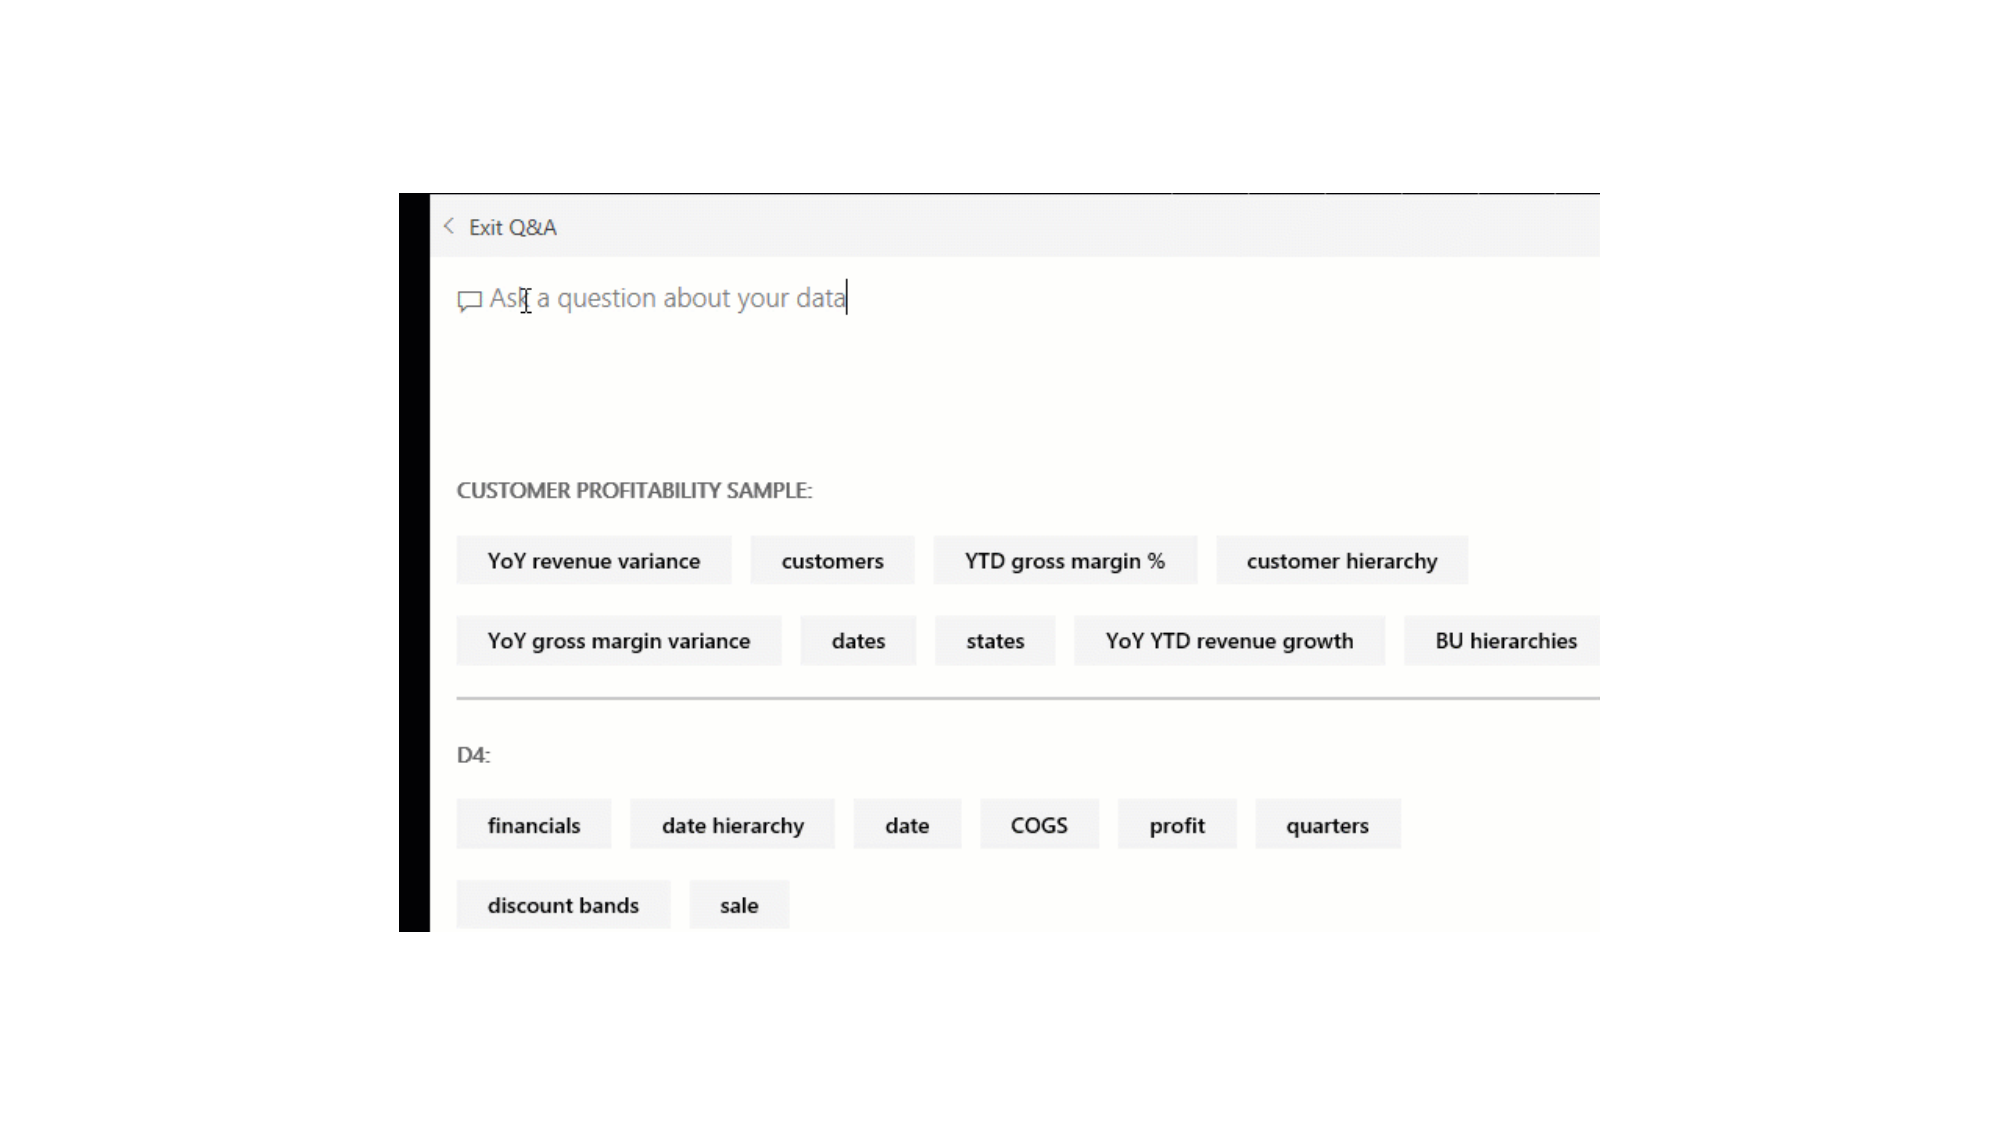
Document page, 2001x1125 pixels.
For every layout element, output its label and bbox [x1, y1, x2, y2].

picture [399, 193, 1600, 932]
